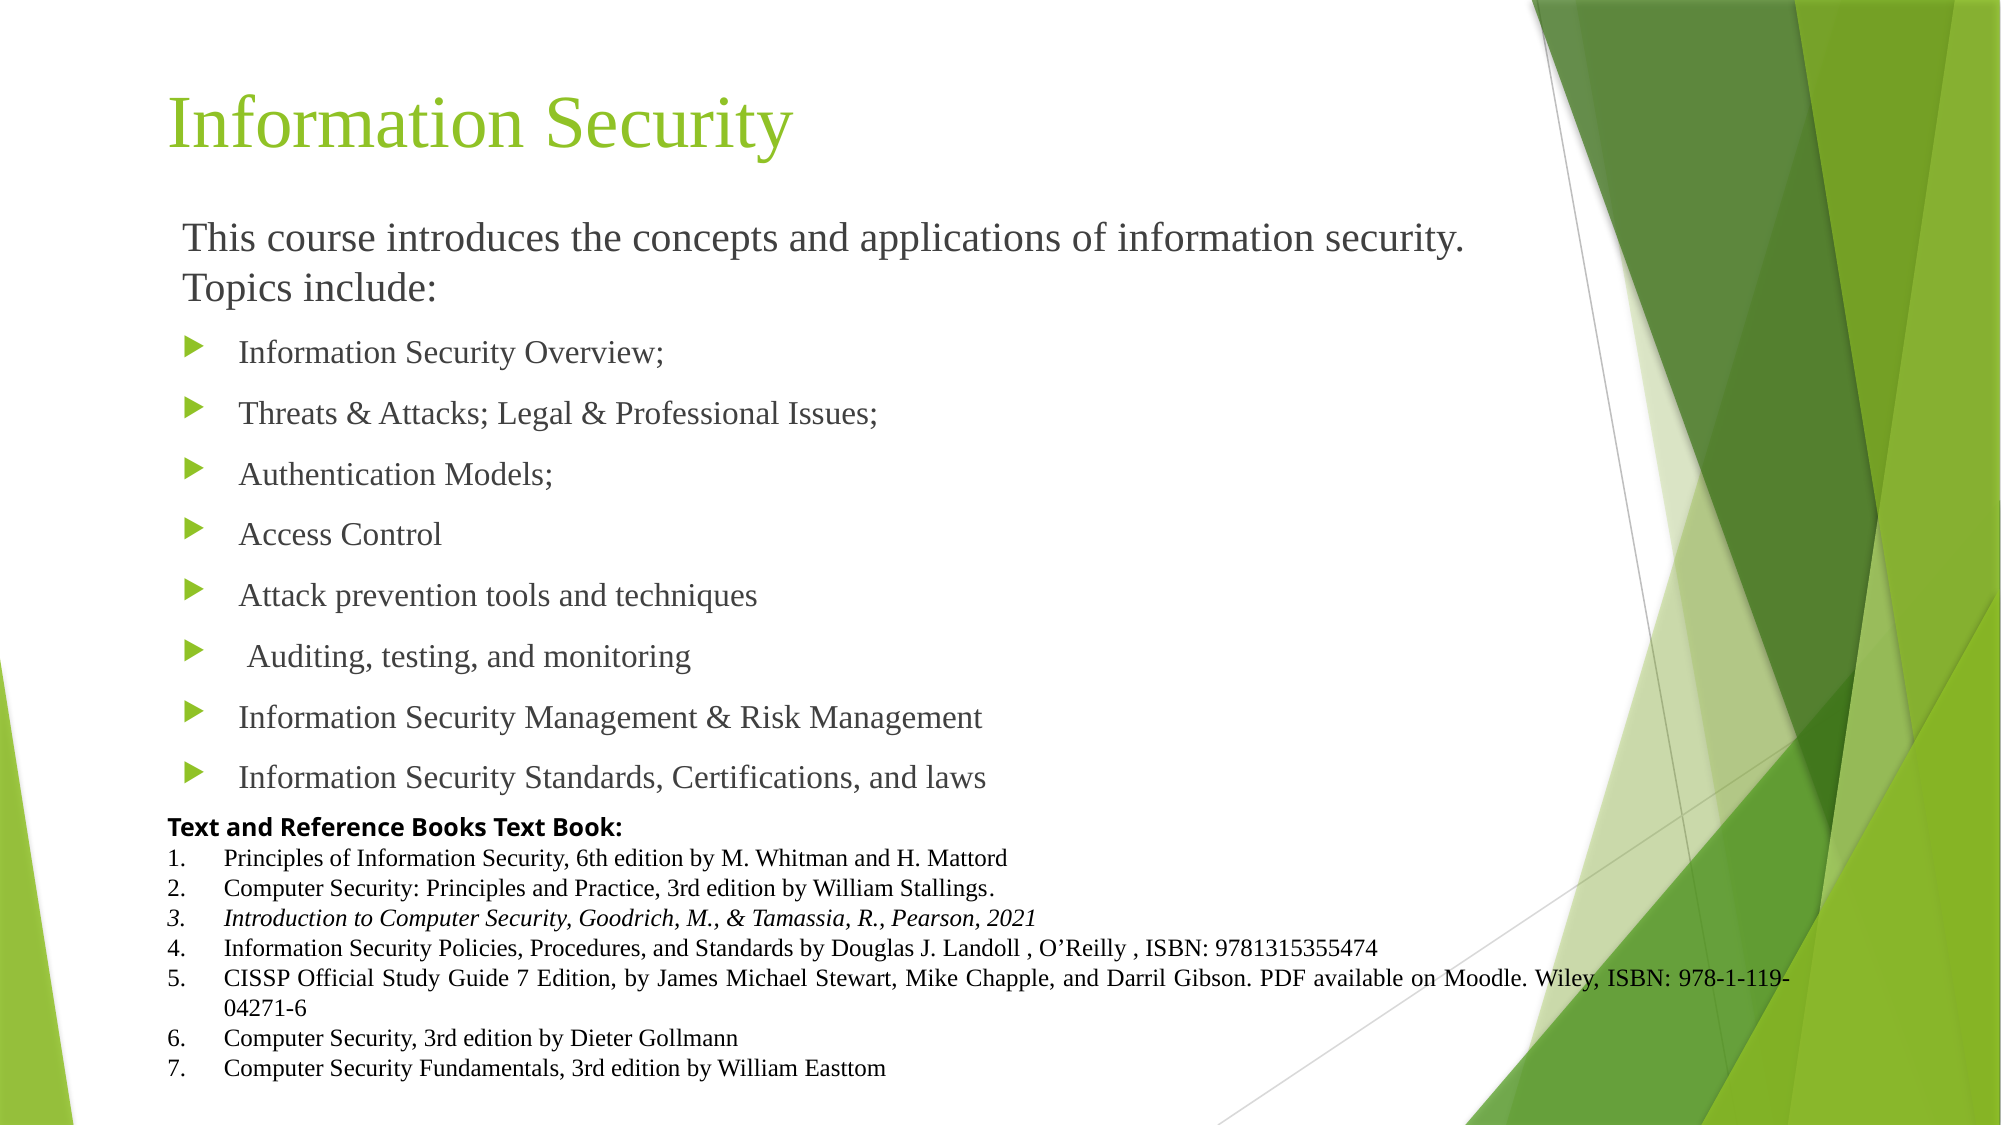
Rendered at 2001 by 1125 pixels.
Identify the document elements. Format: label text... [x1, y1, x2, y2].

text_box Text and Reference Books Text Book: Principles of Information Security, 6th edition by M. Whitman and H. Mattord Computer Security: Principles and Practice, 3rd edition by William Stallings. Introduction to Computer Security, Goodrich, M., & Tamassia, R., Pearson, 2021 Information Security Policies, Procedures, and Standards by Douglas J. Landoll , O’Reilly , ISBN: 9781315355474 CISSP Official Study Guide 7 Edition, by James Michael Stewart, Mike Chapple, and Darril Gibson. PDF available on Moodle. Wiley, ISBN: 978-1-119-04271-6 Computer Security, 3rd edition by Dieter Gollmann Computer Security Fundamentals, 3rd edition by William Easttom [152, 804, 1808, 1089]
list This course introduces the concepts and applications of information security. Topics include: Information Security Overview; Threats & Attacks; Legal & Professional Issues; Authentication Models; Access Control Attack prevention tools and techniques Auditing, testing, and monitoring Information Security Management & Risk Management Information Security Standards, Certifications, and laws [167, 201, 1578, 804]
title Information Security [152, 64, 1563, 282]
